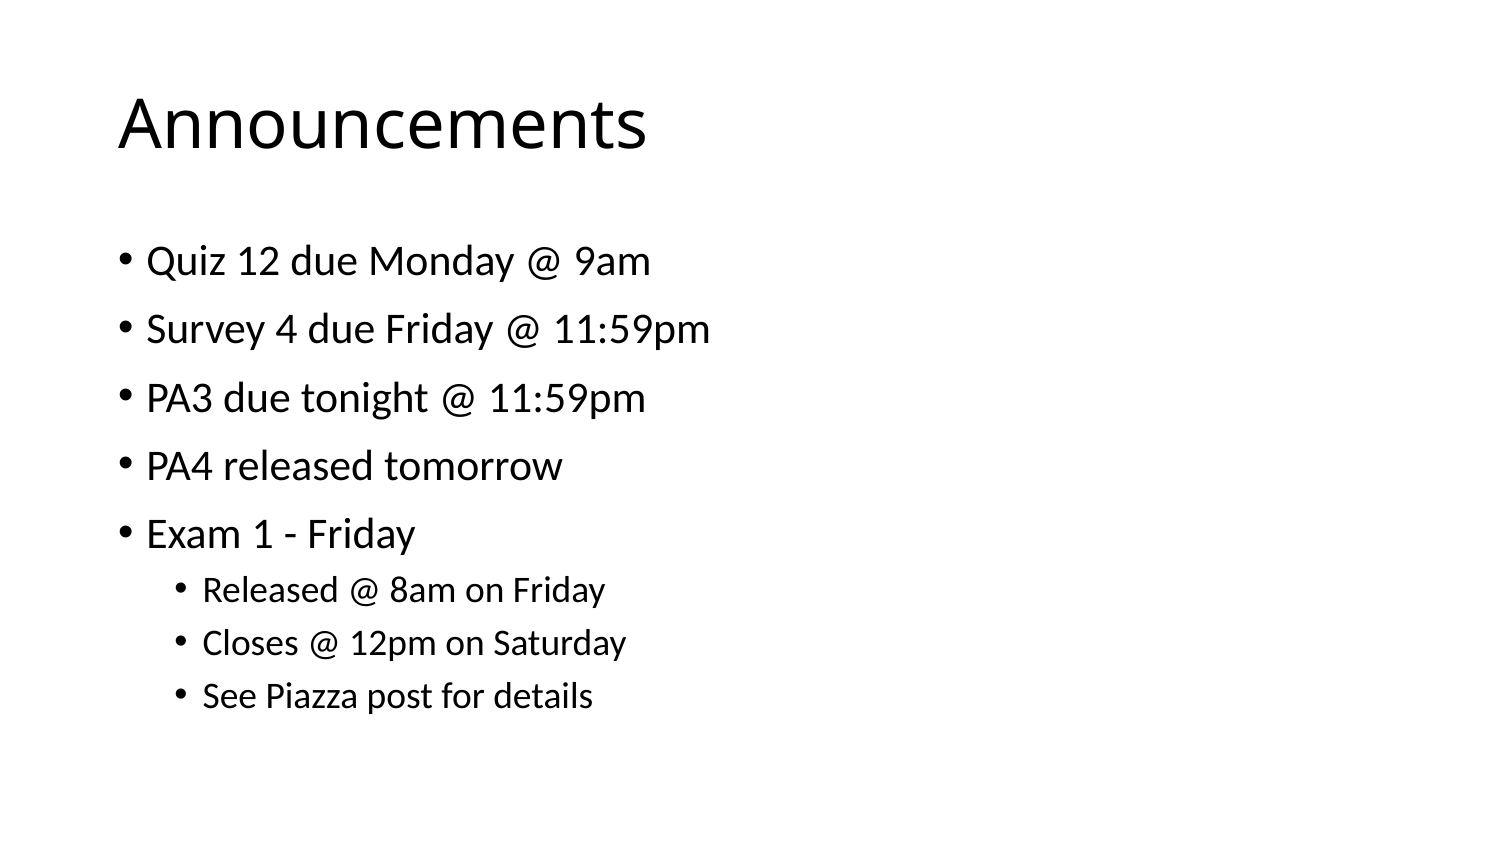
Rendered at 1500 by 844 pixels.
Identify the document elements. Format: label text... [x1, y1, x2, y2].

title Announcements [103, 44, 1397, 208]
list Quiz 12 due Monday @ 9am Survey 4 due Friday @ 11:59pm PA3 due tonight @ 11:59pm PA4 released tomorrow Exam 1 - Friday Released @ 8am on Friday Closes @ 12pm on Saturday See Piazza post for details [103, 224, 1397, 760]
